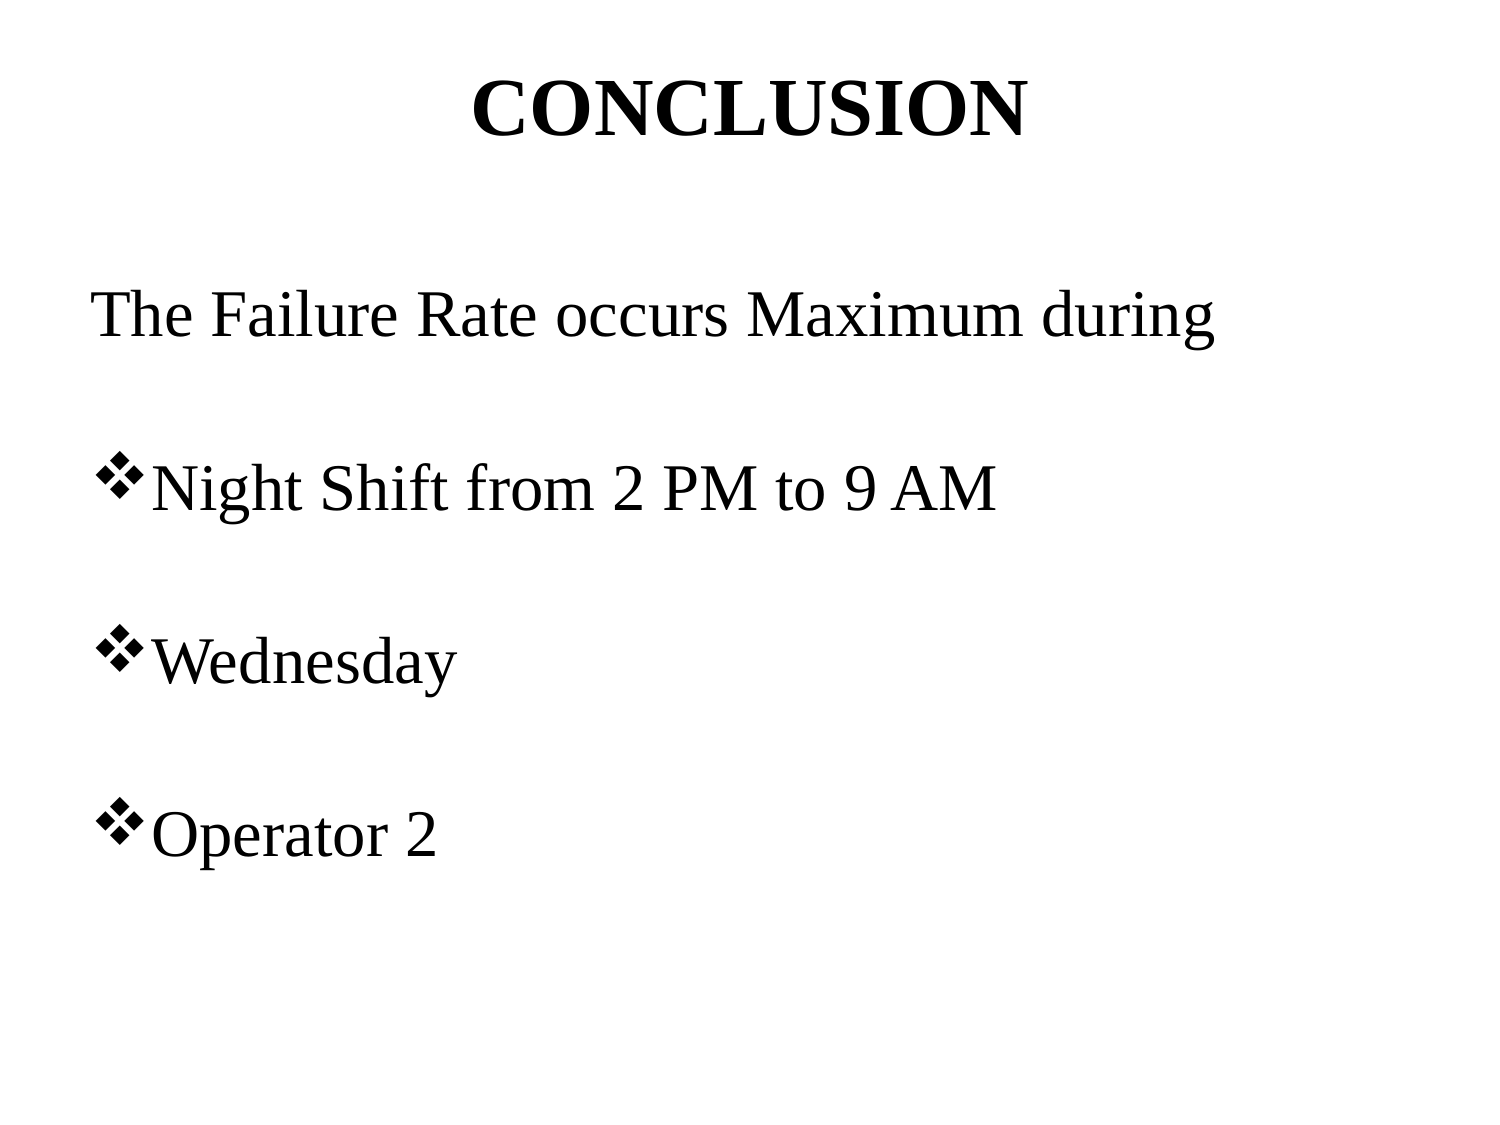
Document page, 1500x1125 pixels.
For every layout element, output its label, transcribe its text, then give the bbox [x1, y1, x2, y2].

title CONCLUSION [75, 45, 1425, 233]
list The Failure Rate occurs Maximum during Night Shift from 2 PM to 9 AM Wednesday Operator 2 [75, 262, 1425, 1005]
